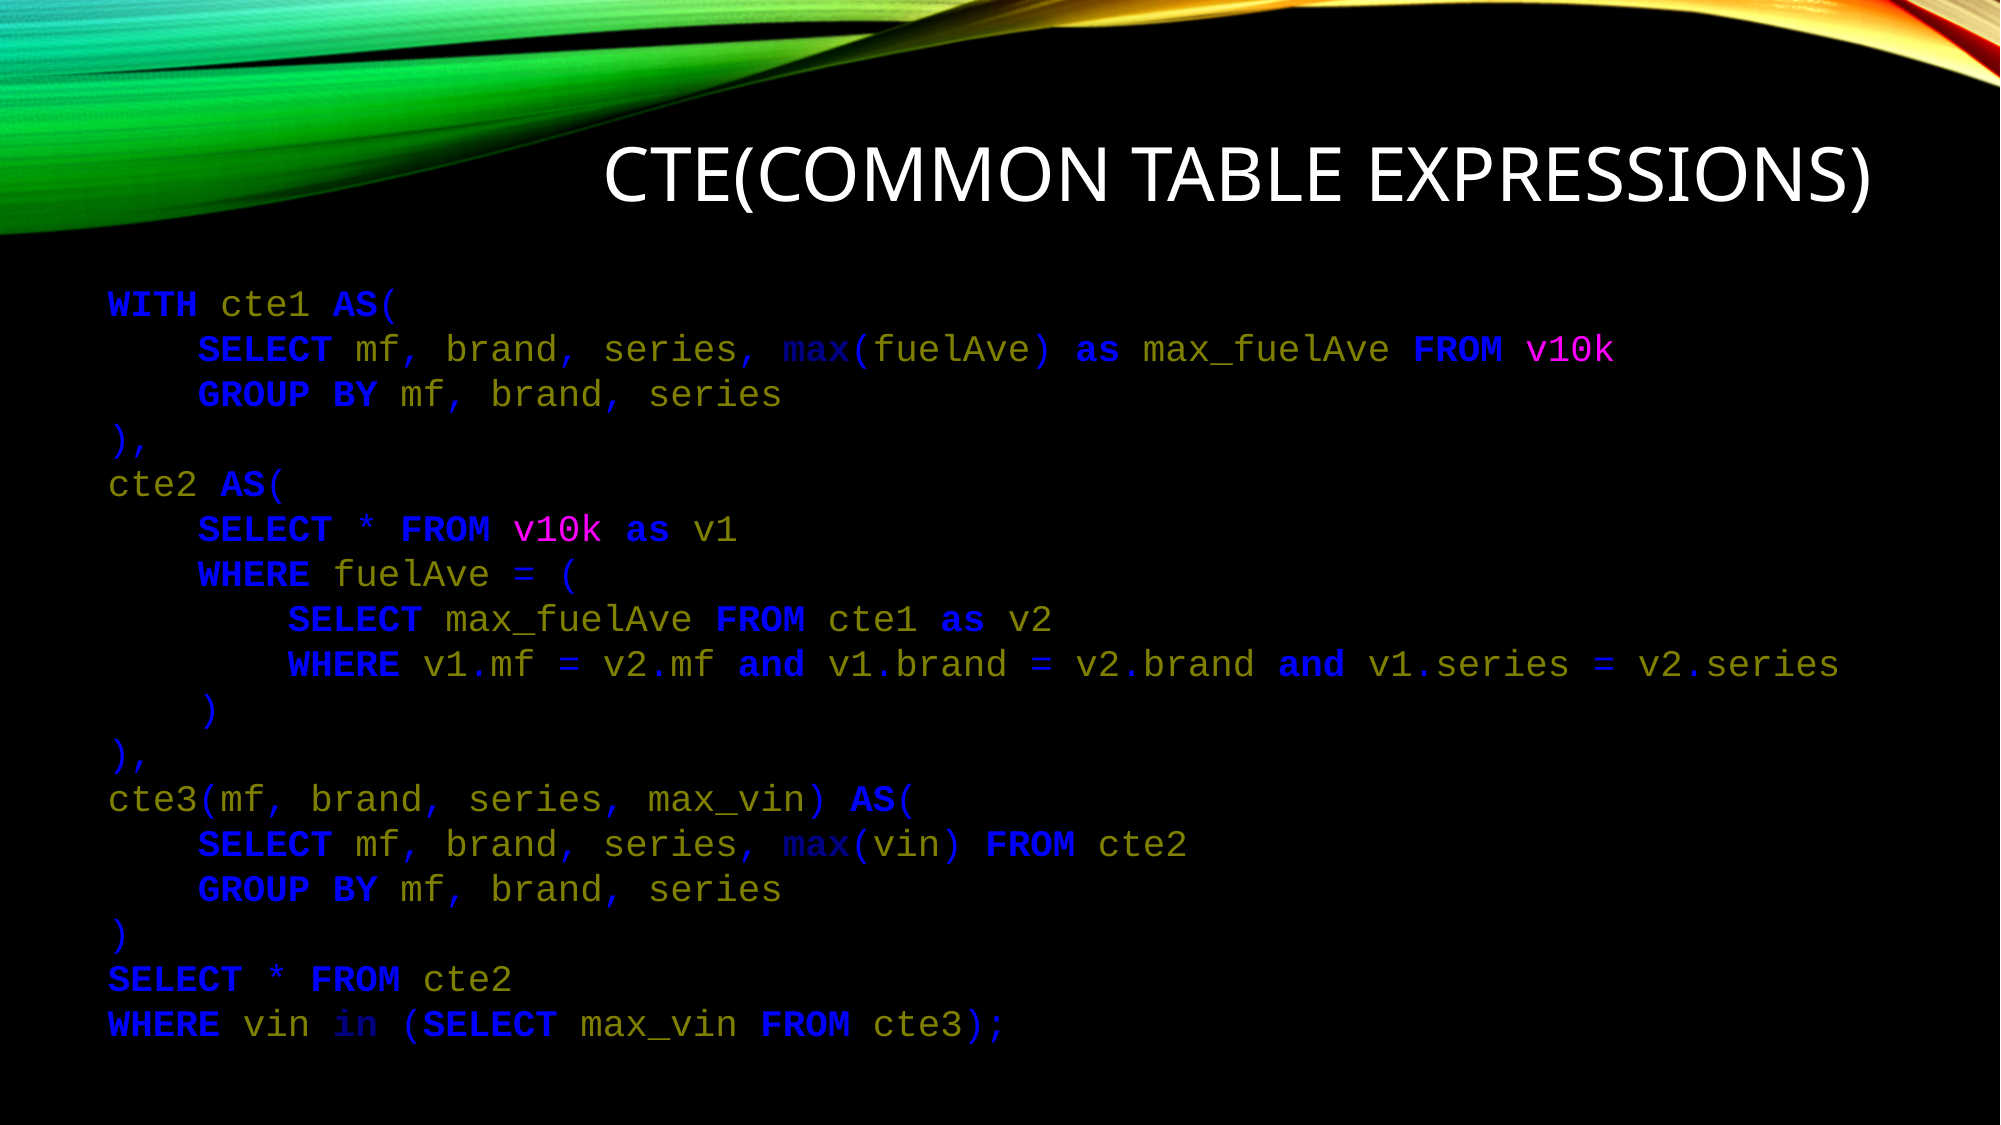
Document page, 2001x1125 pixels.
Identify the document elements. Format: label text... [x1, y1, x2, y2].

picture [0, 0, 2000, 237]
title CTE(Common Table Expressions) [542, 125, 1888, 230]
text_box WITH cte1 AS( SELECT mf, brand, series, max(fuelAve) as max_fuelAve FROM v10k GROUP BY mf, brand, series ), cte2 AS( SELECT * FROM v10k as v1 WHERE fuelAve = ( SELECT max_fuelAve FROM cte1 as v2 WHERE v1.mf = v2.mf and v1.brand = v2.brand and v1.series = v2.series ) ), cte3(mf, brand, series, max_vin) AS( SELECT mf, brand, series, max(vin) FROM cte2 GROUP BY mf, brand, series ) SELECT * FROM cte2 WHERE vin in (SELECT max_vin FROM cte3); [93, 271, 1888, 1051]
